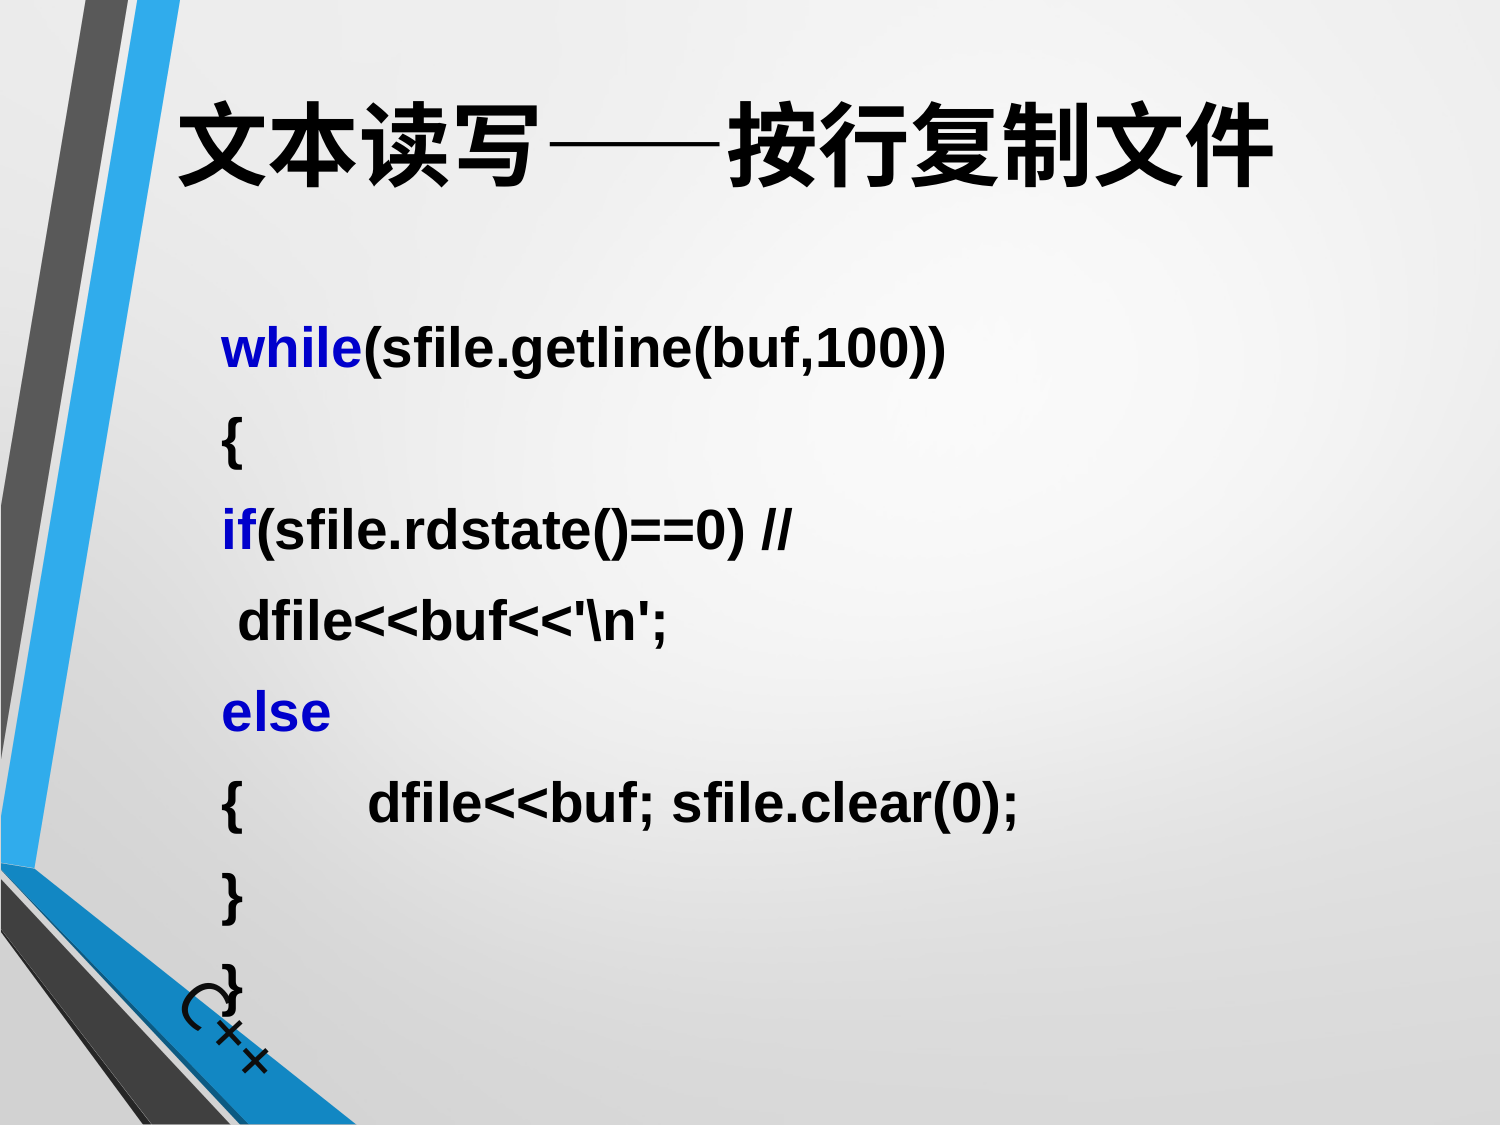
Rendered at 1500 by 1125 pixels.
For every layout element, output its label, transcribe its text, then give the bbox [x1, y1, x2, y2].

title 文本读写——按行复制文件 [161, 43, 1425, 242]
picture [0, 0, 358, 1125]
list while(sfile.getline(buf,100)) { if(sfile.rdstate()==0) // dfile<<buf<<'\n'; else { dfile<<buf; sfile.clear(0); } } [161, 275, 1425, 1053]
